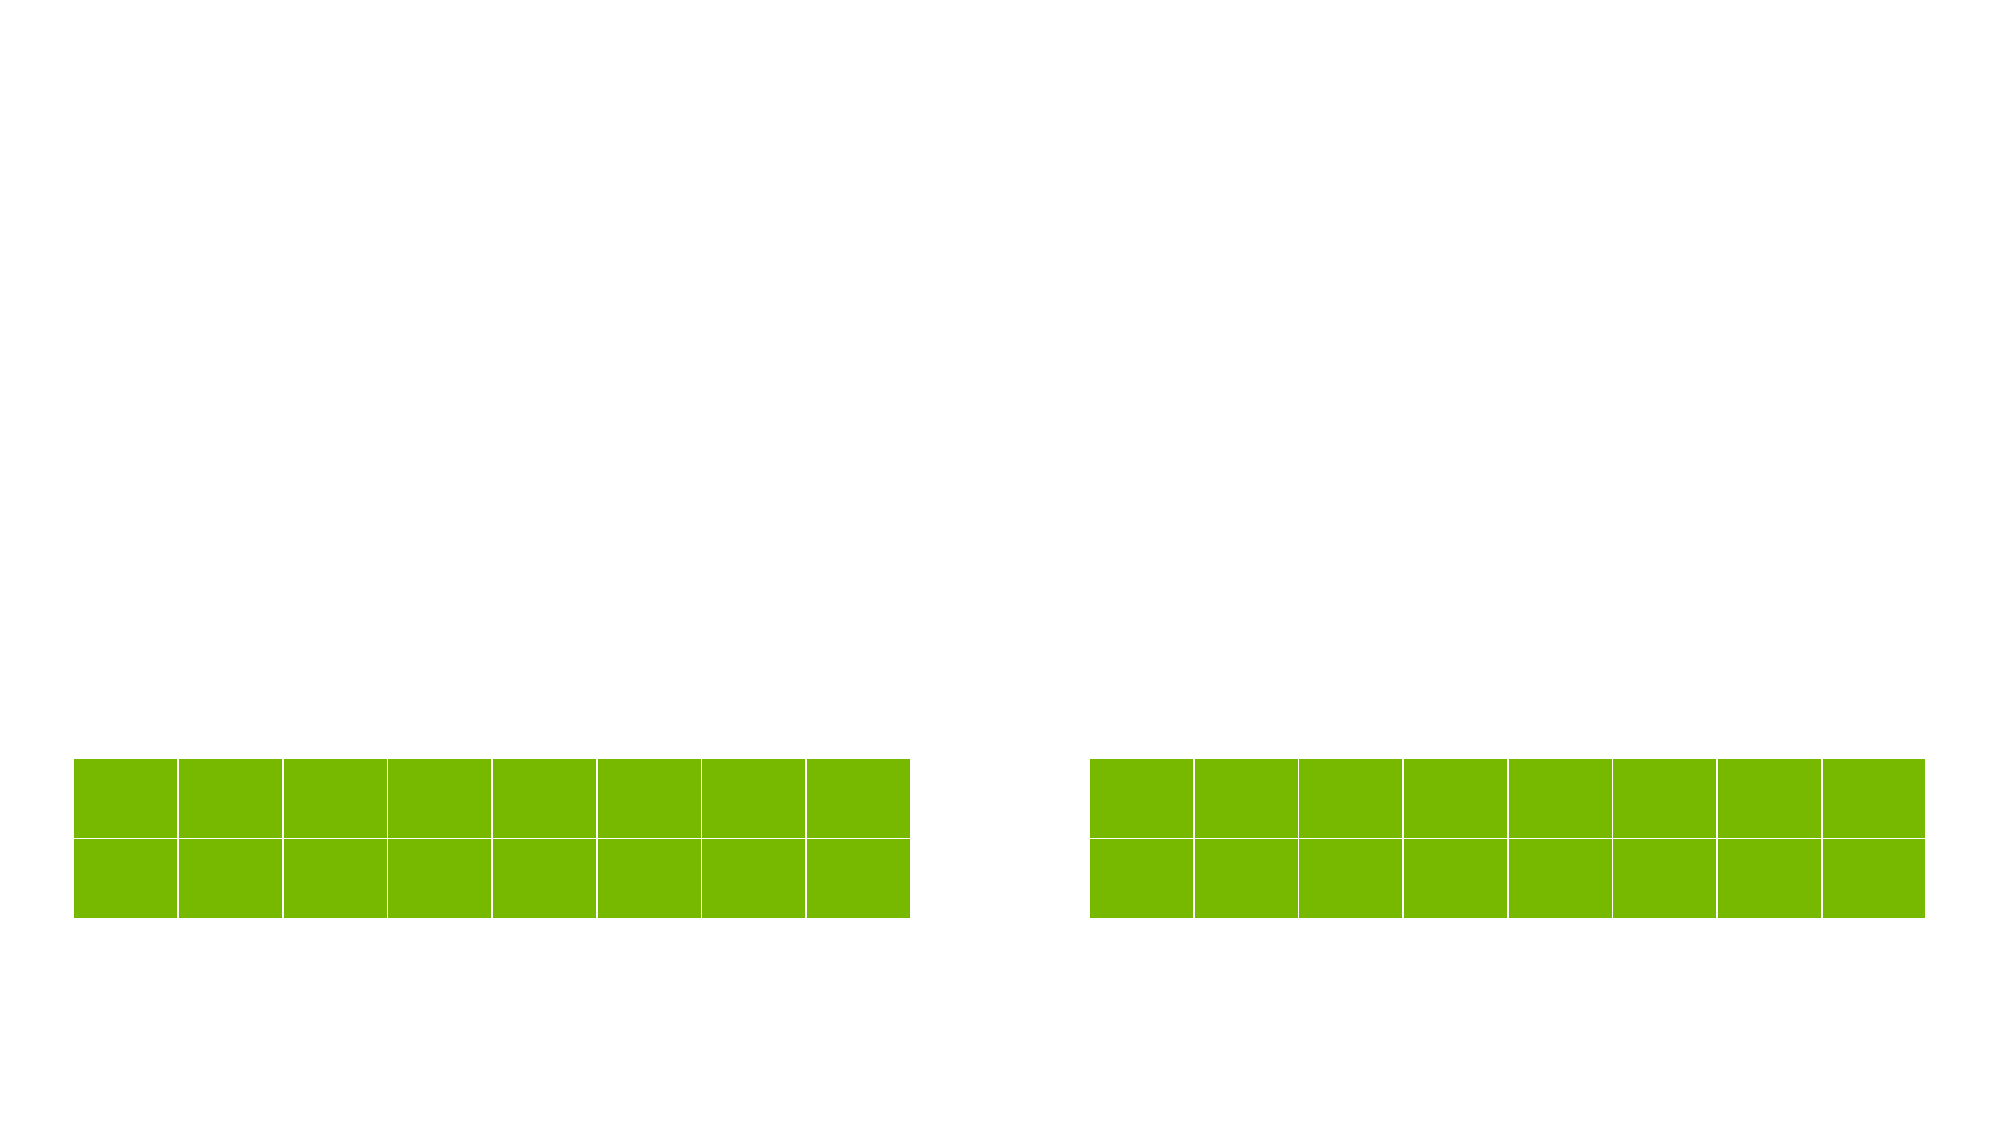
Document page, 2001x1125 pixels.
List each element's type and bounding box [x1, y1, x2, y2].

table_header [1404, 759, 1507, 838]
table_header [598, 759, 701, 838]
table_cell [1404, 839, 1507, 918]
table_cell [284, 839, 387, 918]
table_cell [74, 839, 177, 918]
table_header [493, 759, 596, 838]
table_header [74, 759, 177, 838]
table_cell [1299, 839, 1402, 918]
table_cell [179, 839, 282, 918]
table_header [702, 759, 805, 838]
table_cell [1509, 839, 1612, 918]
table_header [179, 759, 282, 838]
table_cell [702, 839, 805, 918]
table_header [1299, 759, 1402, 838]
table_header [388, 759, 491, 838]
table_cell [1718, 839, 1821, 918]
table_header [1718, 759, 1821, 838]
table_header [1195, 759, 1298, 838]
table_header [1613, 759, 1716, 838]
table_cell [1090, 839, 1193, 918]
table_cell [1613, 839, 1716, 918]
table_header [1823, 759, 1925, 838]
table_header [807, 759, 910, 838]
table_cell [1195, 839, 1298, 918]
table_header [1509, 759, 1612, 838]
table_header [1090, 759, 1193, 838]
table_cell [493, 839, 596, 918]
table_cell [598, 839, 701, 918]
table_cell [1823, 839, 1925, 918]
table_header [284, 759, 387, 838]
table_cell [388, 839, 491, 918]
table_cell [807, 839, 910, 918]
